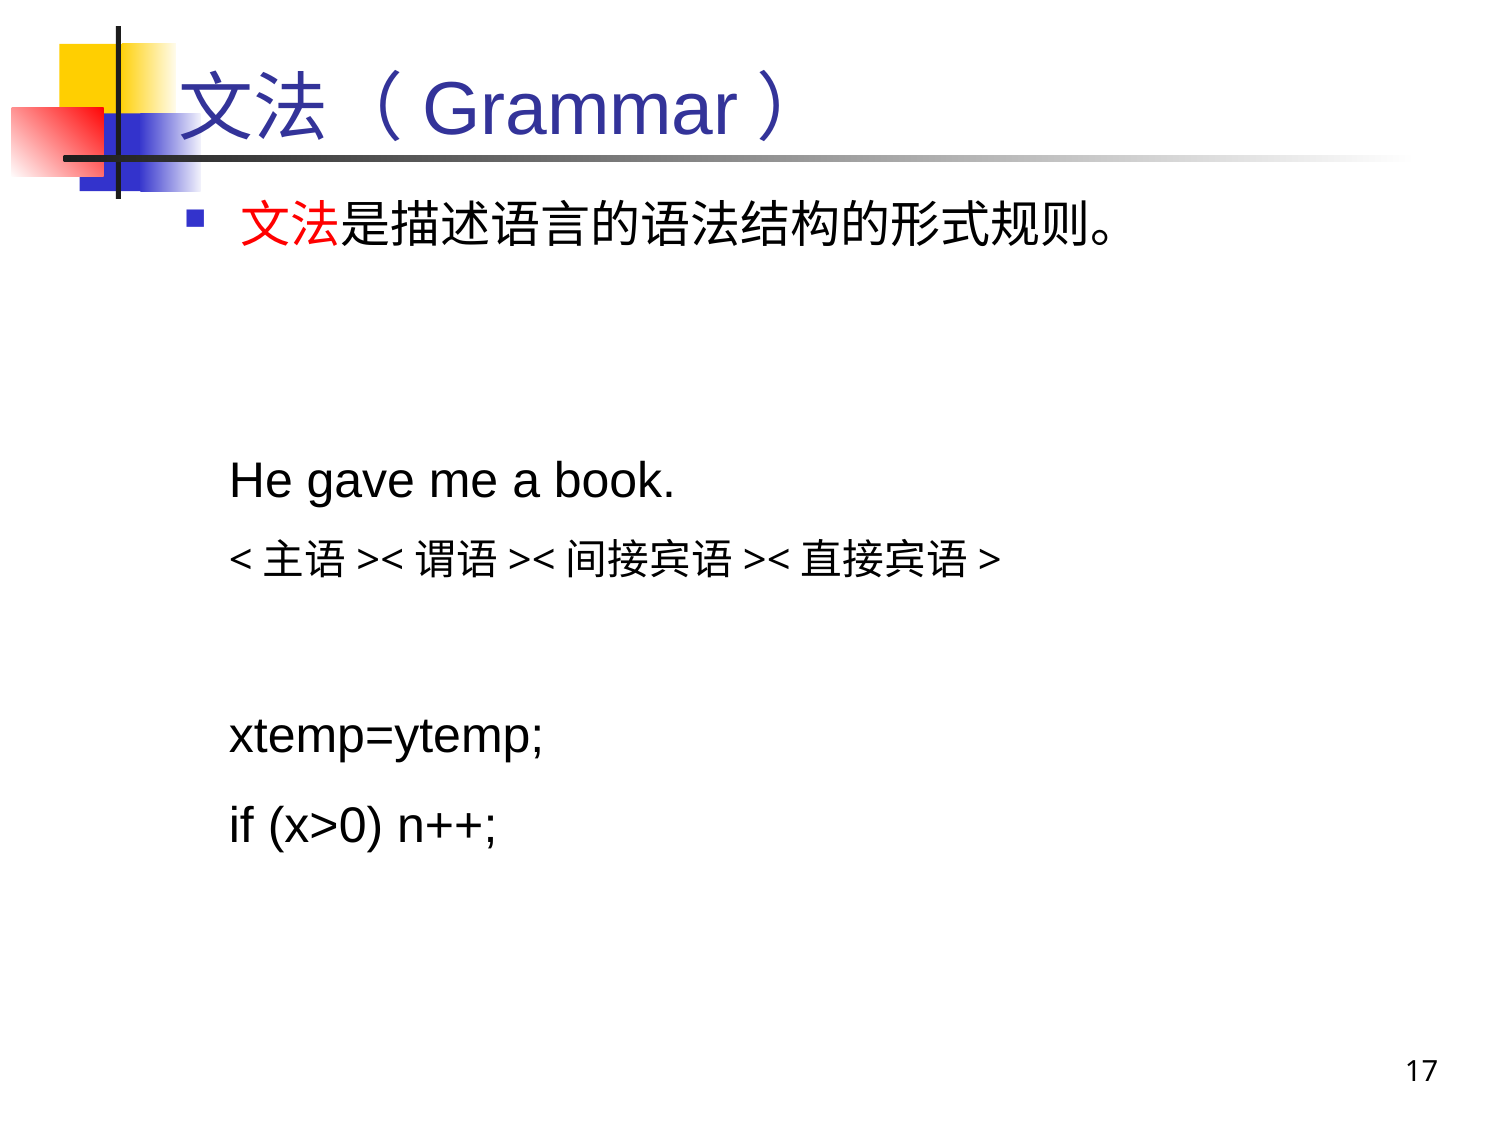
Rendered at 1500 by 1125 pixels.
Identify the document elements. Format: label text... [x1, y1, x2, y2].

title 文法（Grammar） [163, 30, 1454, 158]
text_box He gave me a book. <主语><谓语><间接宾语><直接宾语> xtemp=ytemp; if (x>0) n++; [214, 410, 1017, 860]
slide_number 17 [1140, 1023, 1454, 1100]
list 文法是描述语言的语法结构的形式规则。 [168, 184, 1454, 1012]
